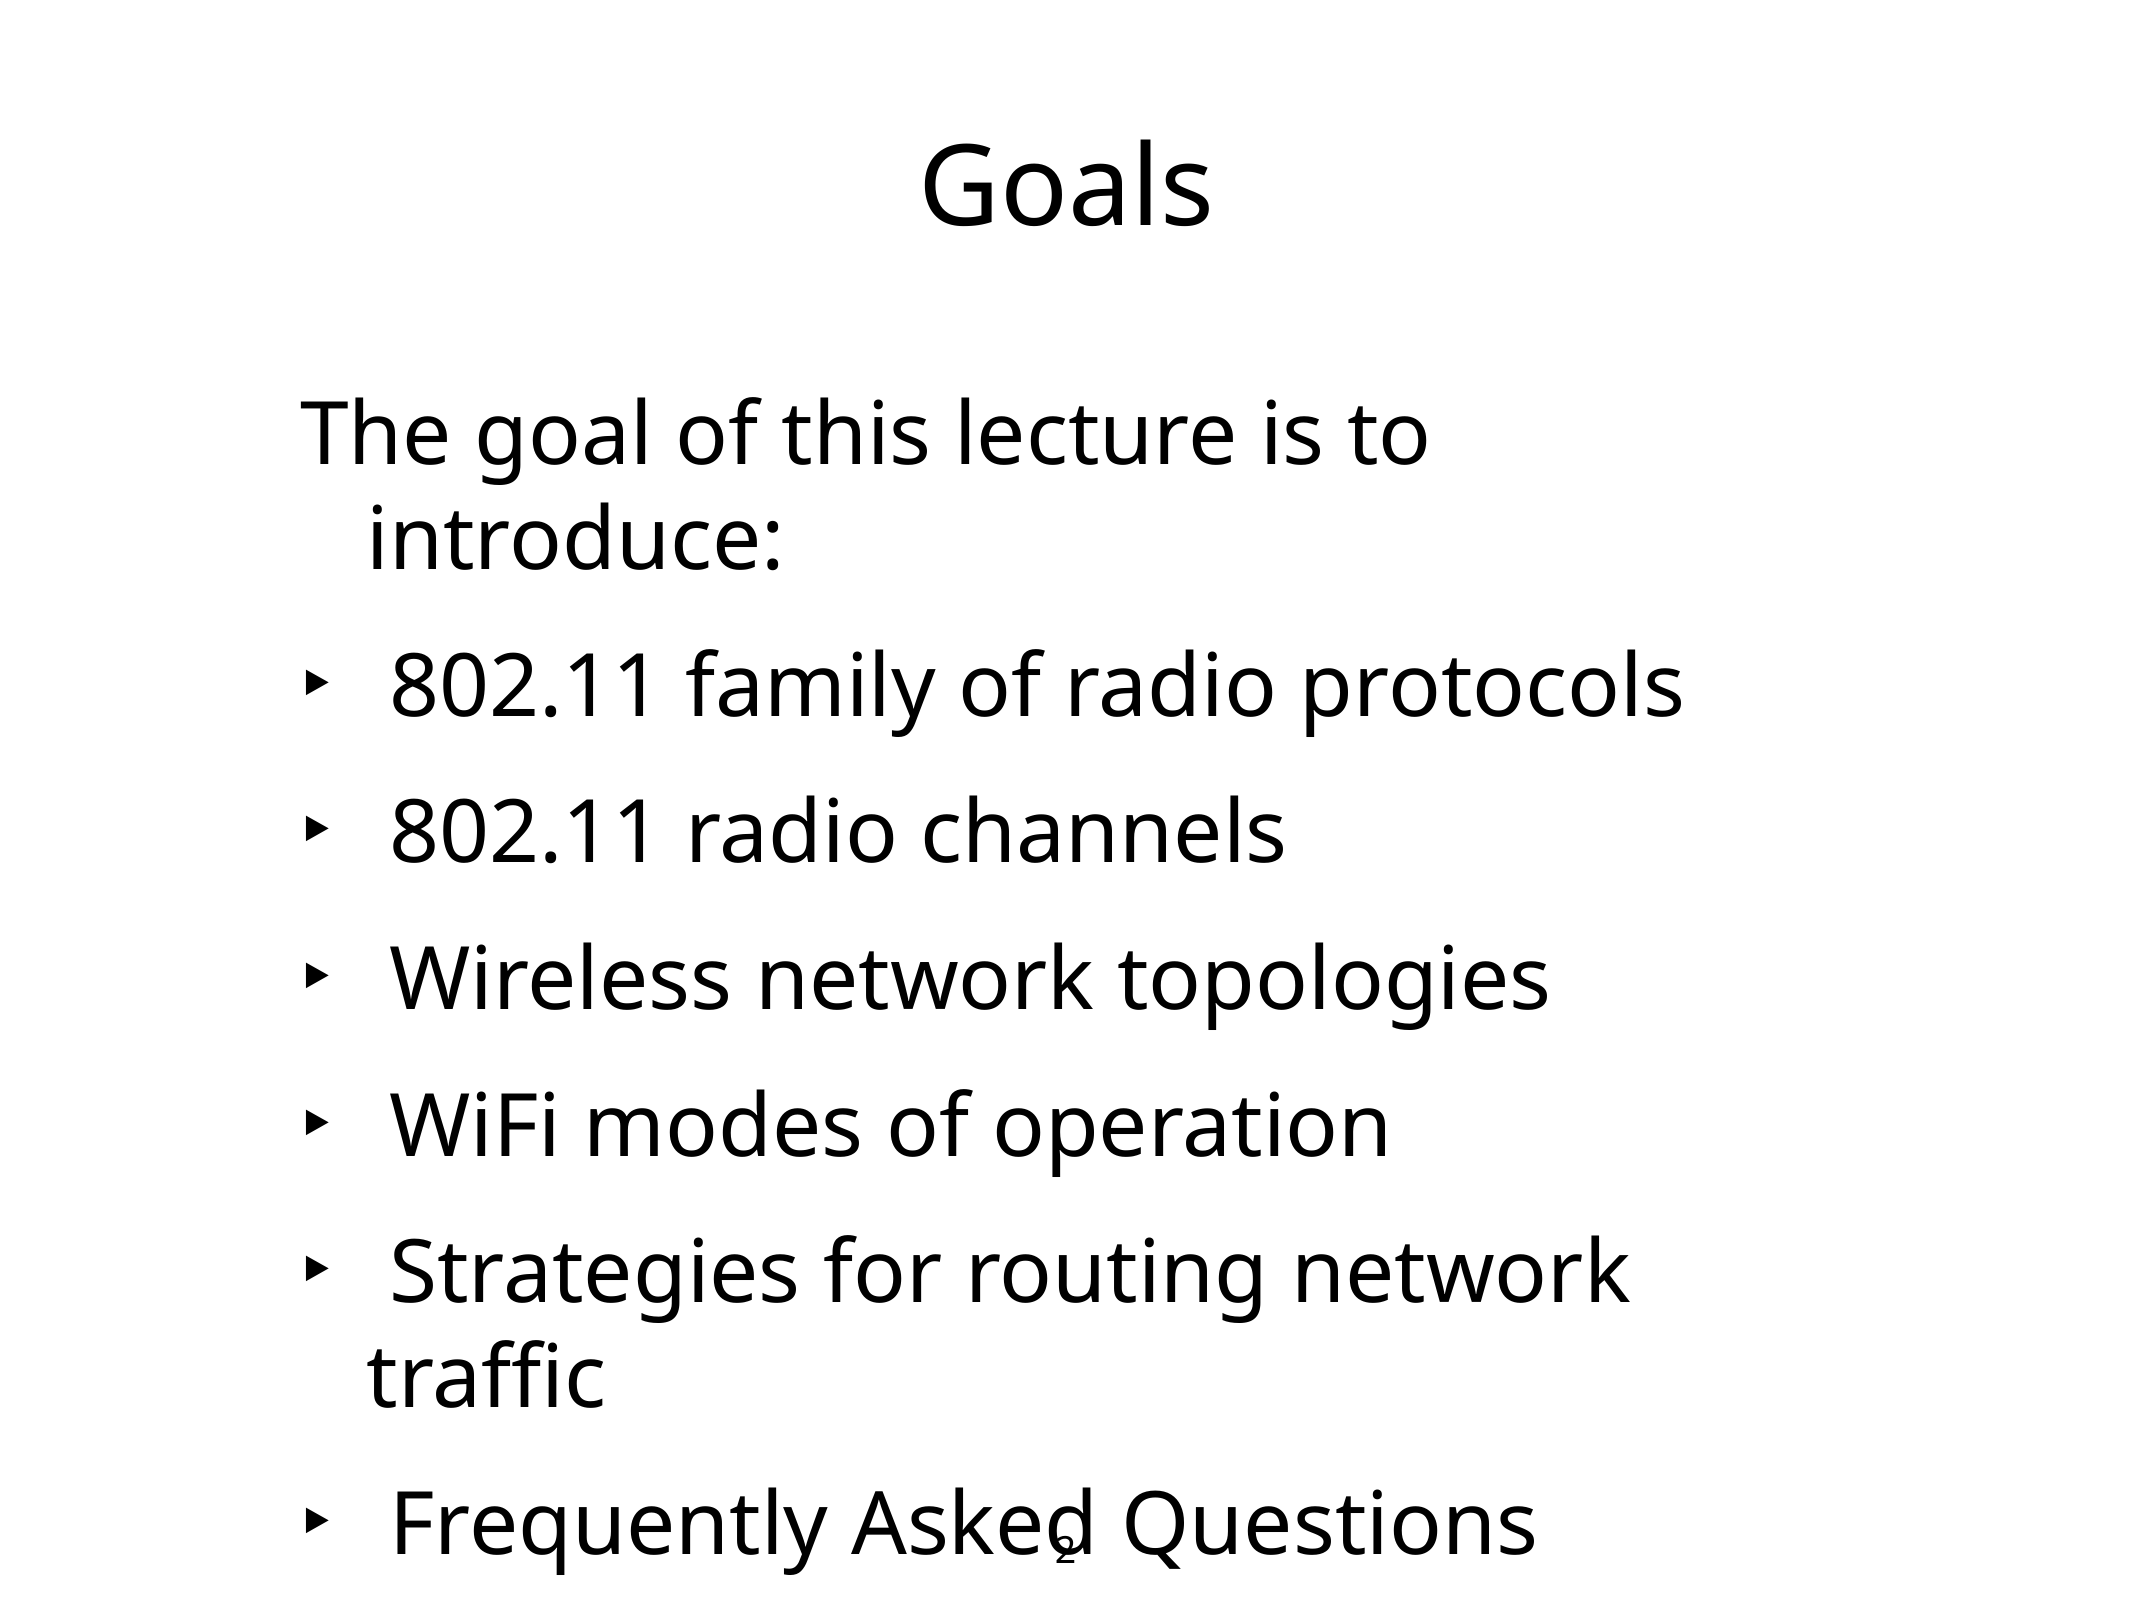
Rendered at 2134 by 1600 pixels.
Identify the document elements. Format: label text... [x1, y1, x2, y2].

title Goals [208, 97, 1925, 257]
text_box The goal of this lecture is to introduce: 802.11 family of radio protocols 802.11 radio channels Wireless network topologies WiFi modes of operation Strategies for routing network traffic Frequently Asked Questions [279, 377, 1855, 1342]
slide_number 2 [1036, 1518, 1095, 1580]
